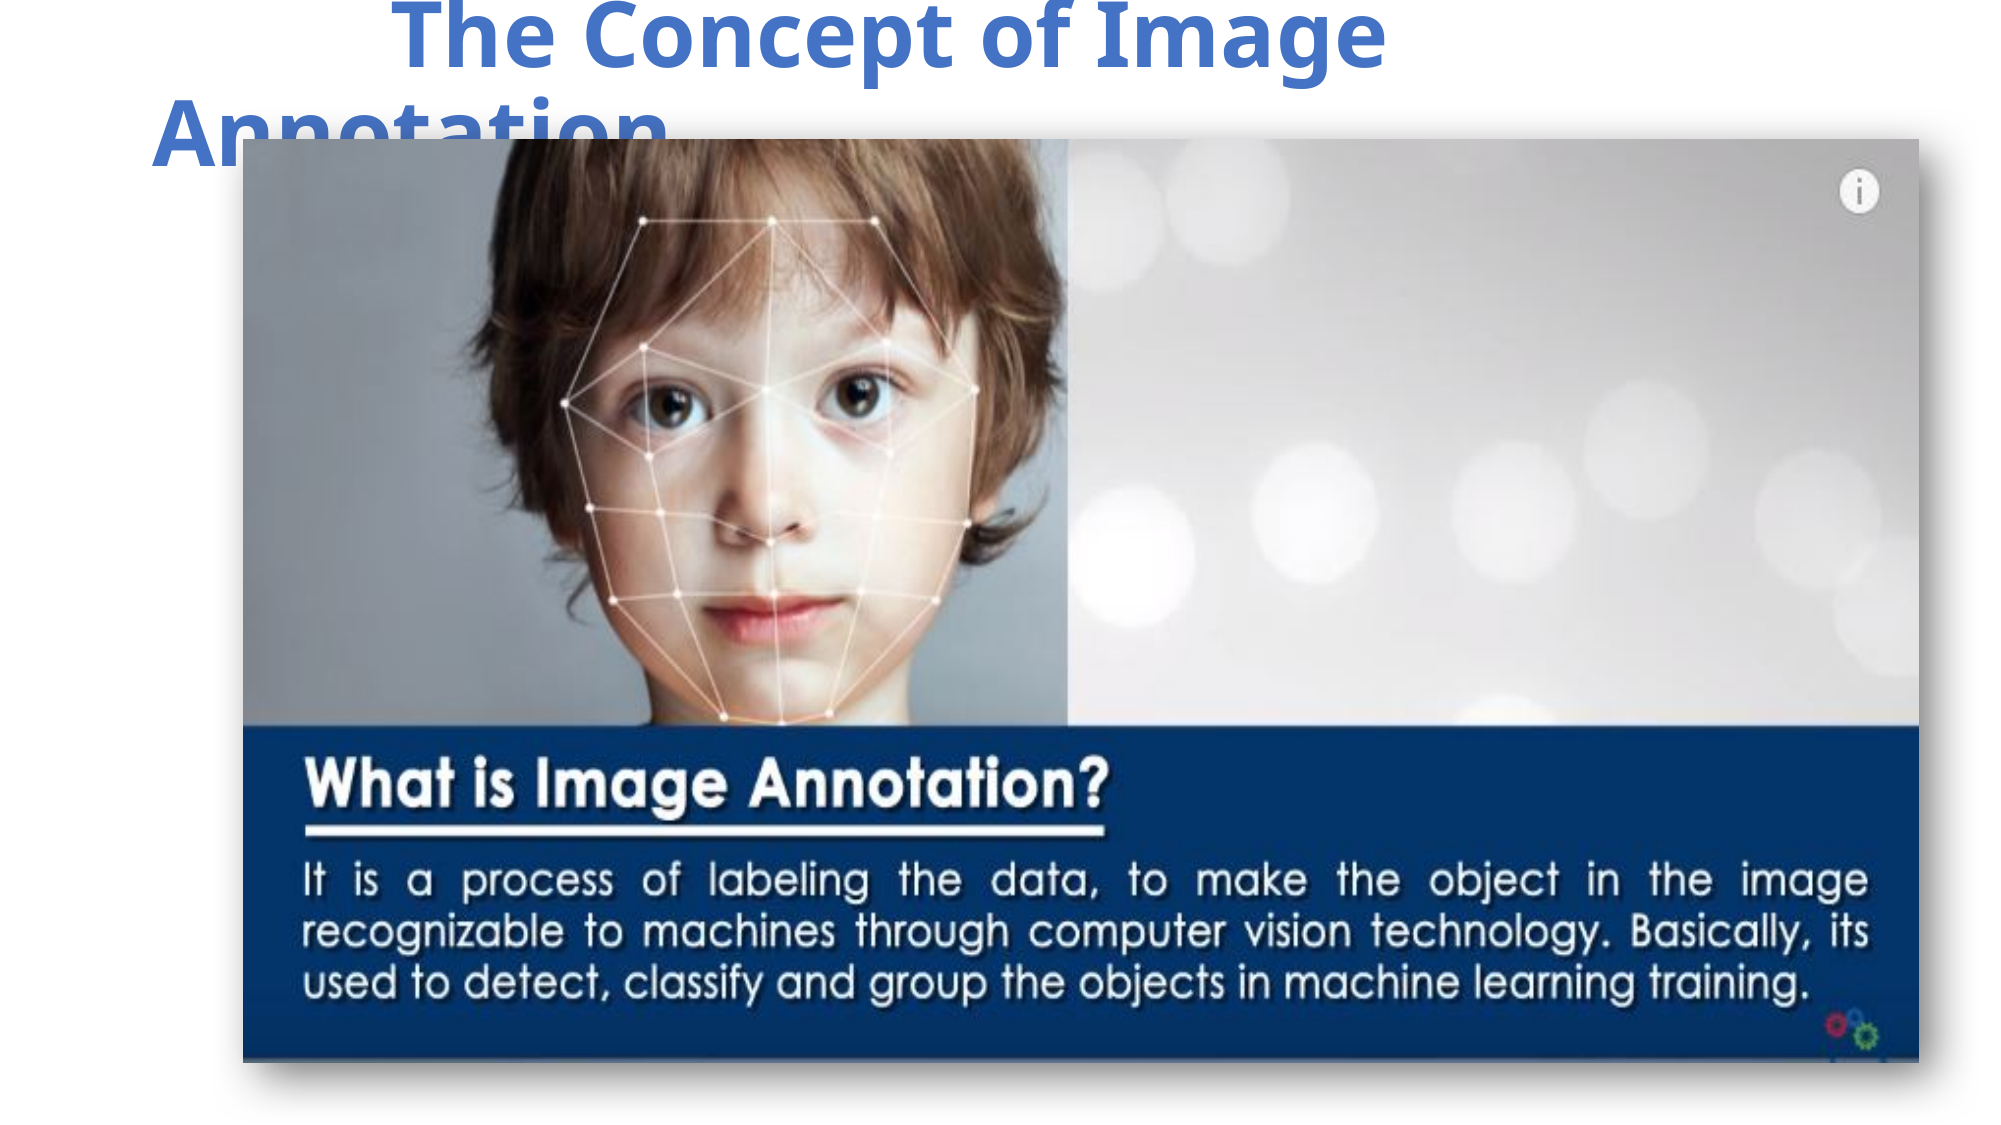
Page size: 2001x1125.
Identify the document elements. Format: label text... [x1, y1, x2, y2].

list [243, 139, 1919, 1063]
title The Concept of Image Annotation [137, 29, 1863, 146]
